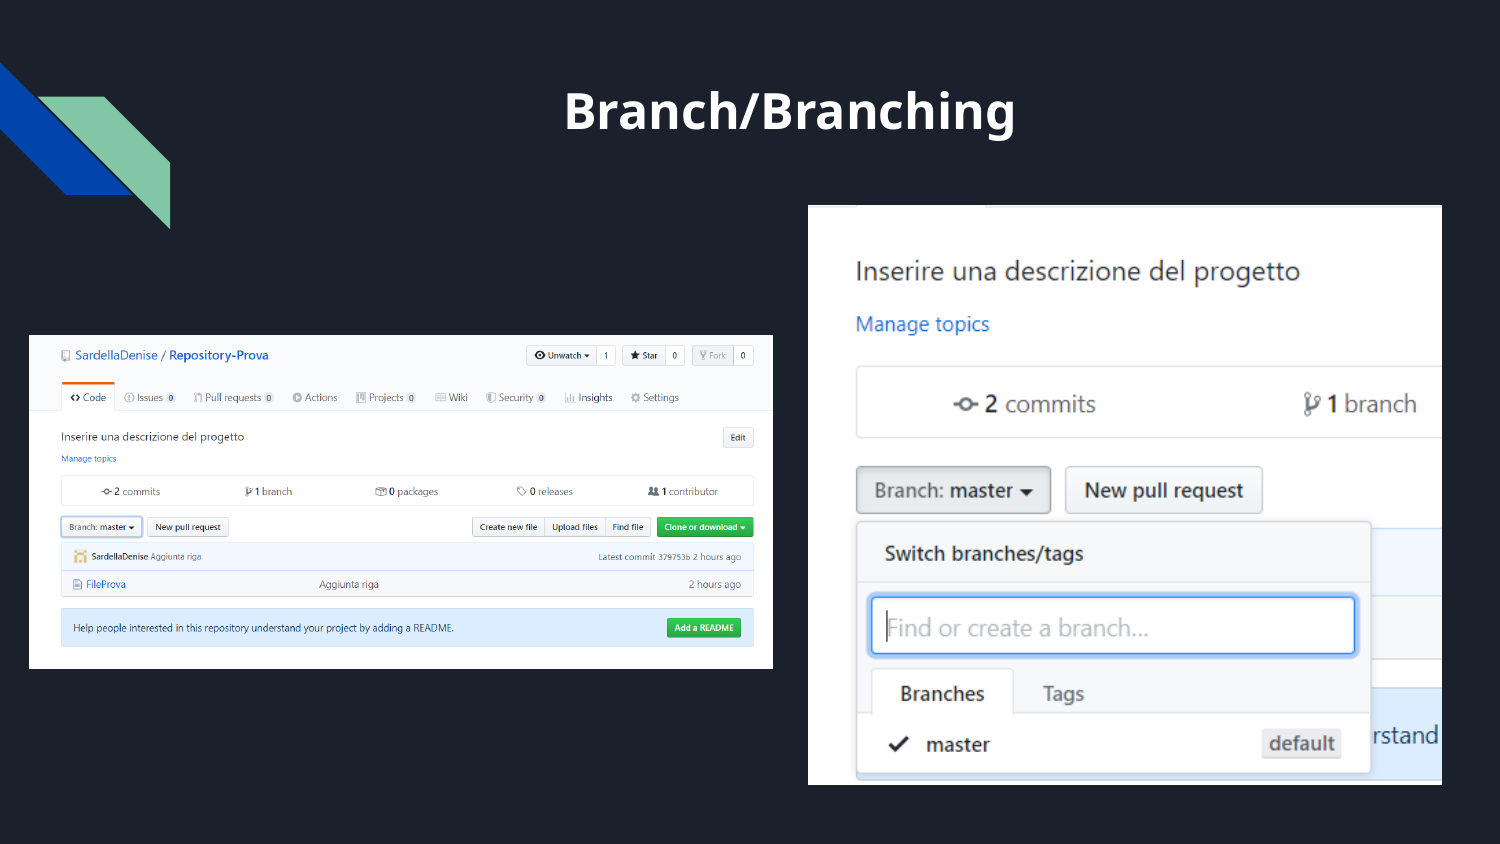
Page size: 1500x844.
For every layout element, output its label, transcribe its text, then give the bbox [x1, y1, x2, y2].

picture [29, 335, 774, 670]
title Branch/Branching [212, 64, 1368, 215]
picture [808, 205, 1442, 785]
